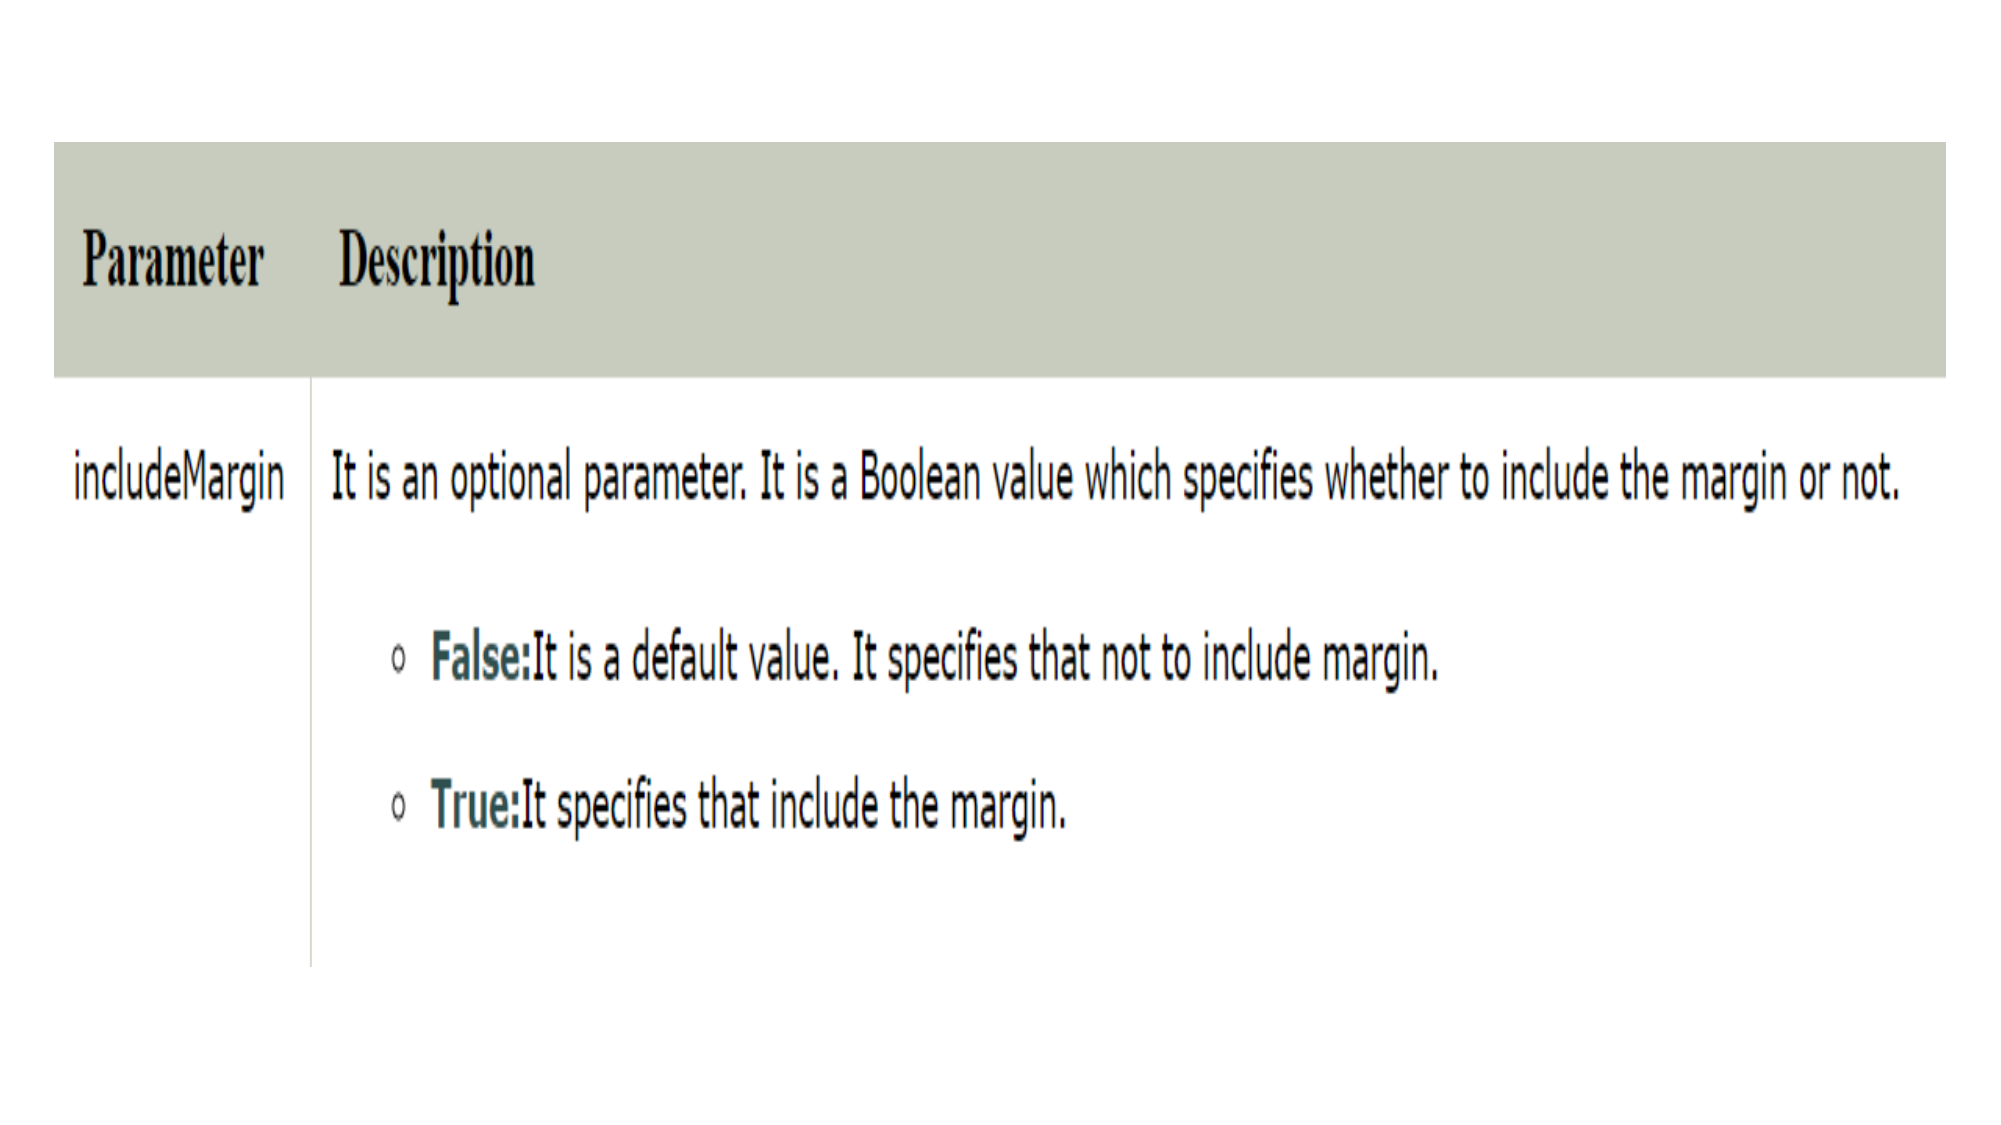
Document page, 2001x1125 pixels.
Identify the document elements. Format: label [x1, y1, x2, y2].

picture [54, 142, 1946, 967]
